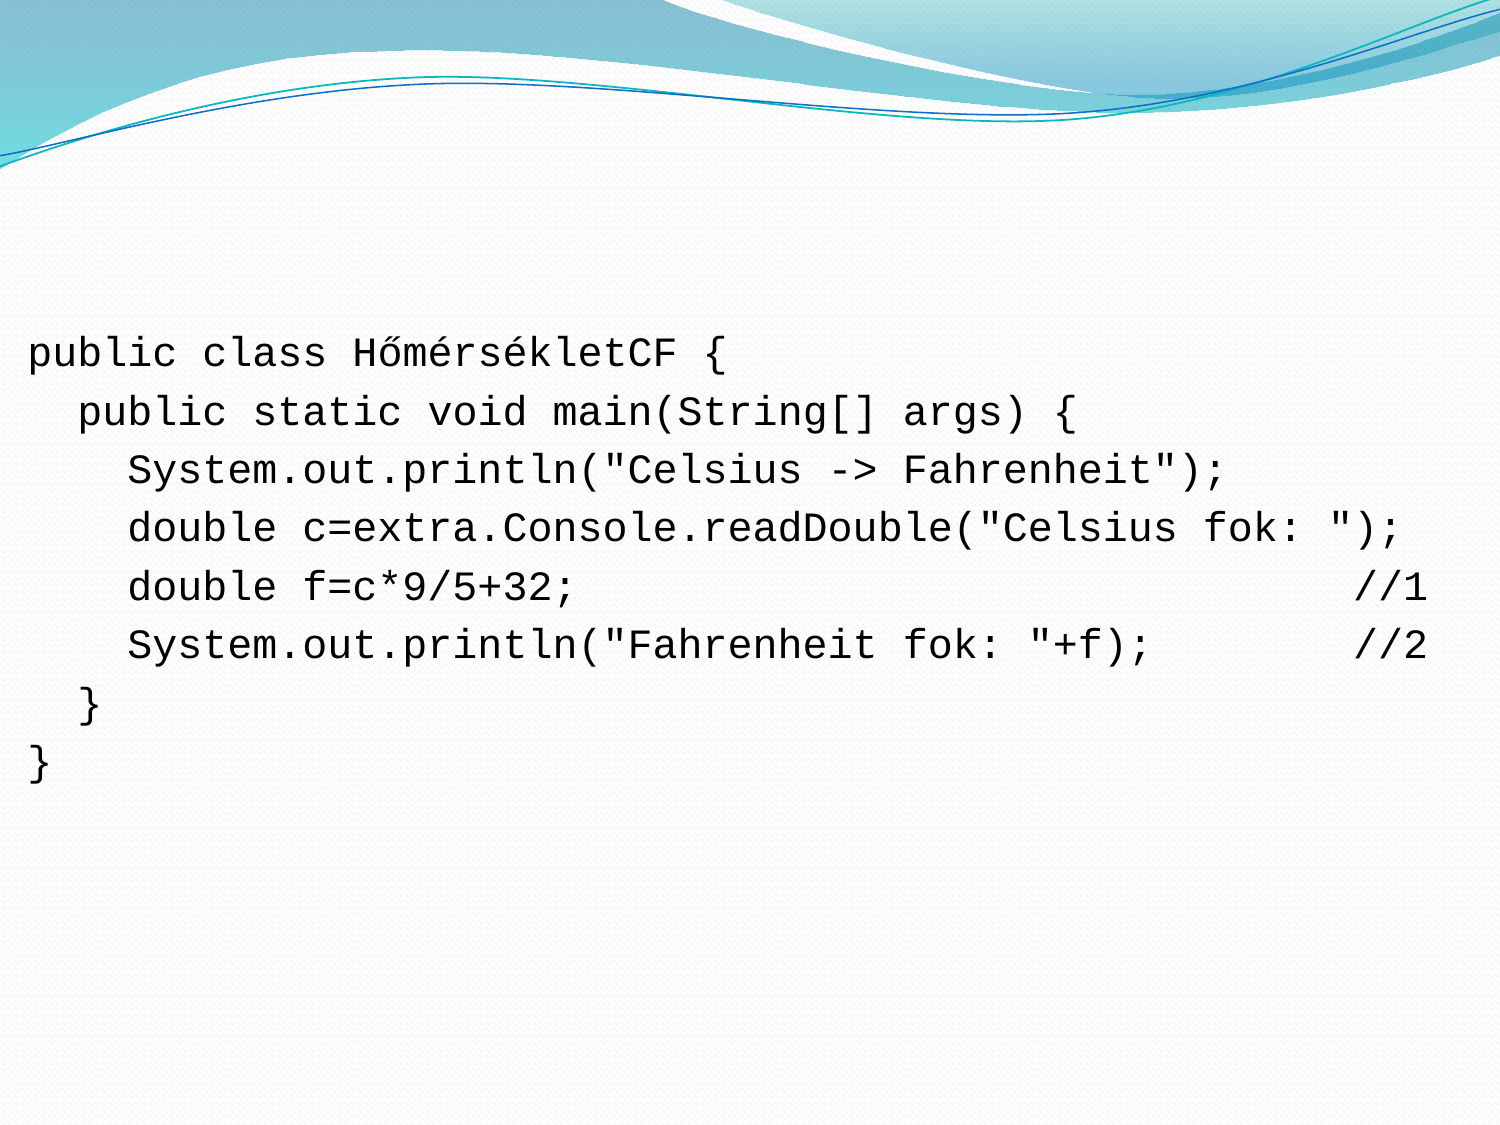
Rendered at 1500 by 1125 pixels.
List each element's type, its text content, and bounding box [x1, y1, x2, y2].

list public class HőmérsékletCF { public static void main(String[] args) { System.out.println("Celsius -> Fahrenheit"); double c=extra.Console.readDouble("Celsius fok: "); double f=c*9/5+32; //1 System.out.println("Fahrenheit fok: "+f); //2 } } [12, 317, 1450, 1038]
